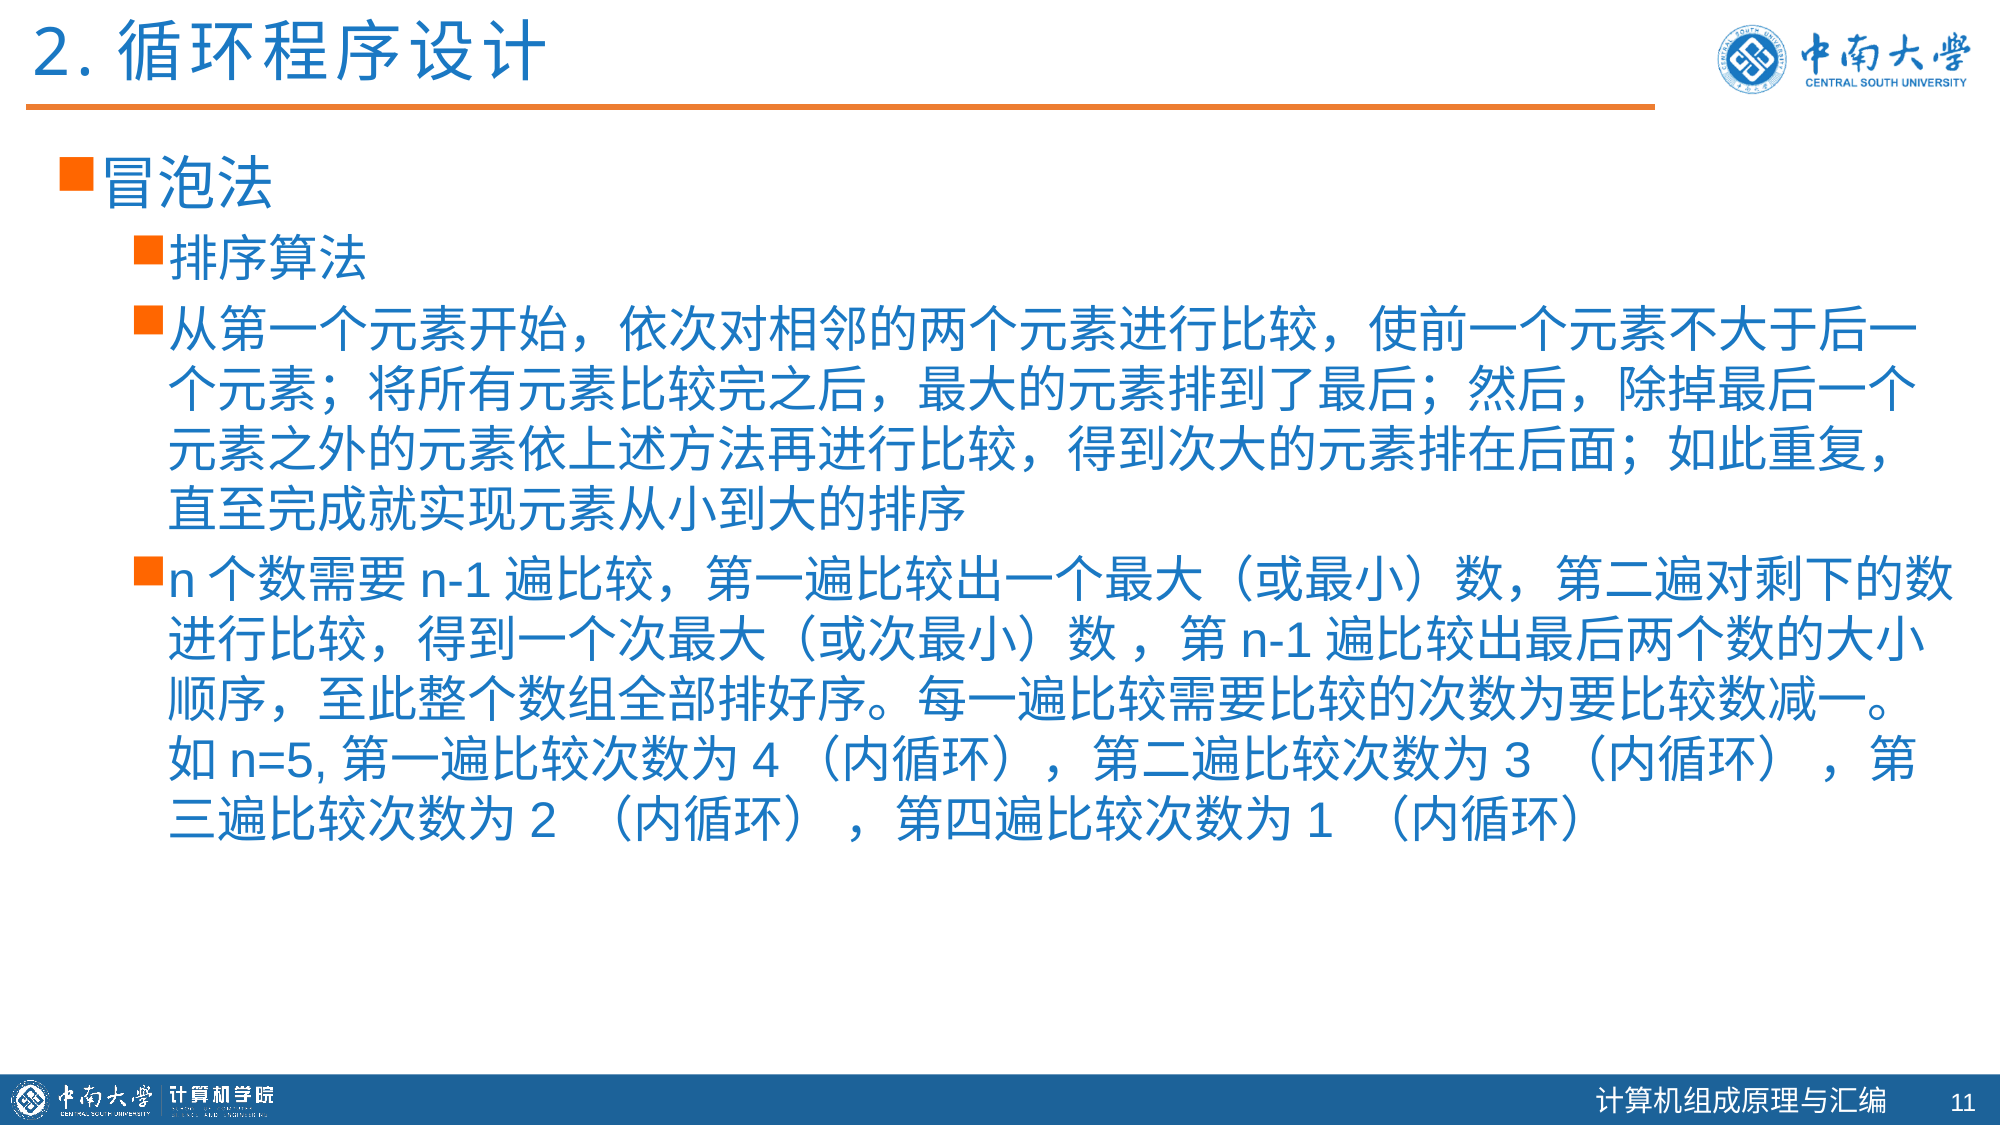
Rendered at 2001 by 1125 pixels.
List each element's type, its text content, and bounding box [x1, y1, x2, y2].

list 2.循环程序设计 [17, 10, 1615, 83]
picture [1708, 19, 1982, 99]
picture [0, 1080, 299, 1120]
list 冒泡法 排序算法 从第一个元素开始，依次对相邻的两个元素进行比较，使前一个元素不大于后一个元素；将所有元素比较完之后，最大的元素排到了最后；然后，除掉最后一个元素之外的元素依上述方法再进行比较，得到次大的元素排在后面；如此重复，直至完成就实现元素从小到大的排序 n个数需要n-1遍比较，第一遍比较出一个最大（或最小）数，第二遍对剩下的数进行比较，得到一个次最大（或次最小）数 ，第n-1遍比较出最后两个数的大小顺序，至此整个数组全部排好序。每一遍比较需要比较的次数为要比较数减一。如n=5,第一遍比较次数为4（内循环），第二遍比较次数为3 （内循环） ，第三遍比较次数为2 （内循环） ，第四遍比较次数为1 （内循环） [40, 138, 1982, 1050]
slide_number 10 [1916, 1079, 1992, 1124]
